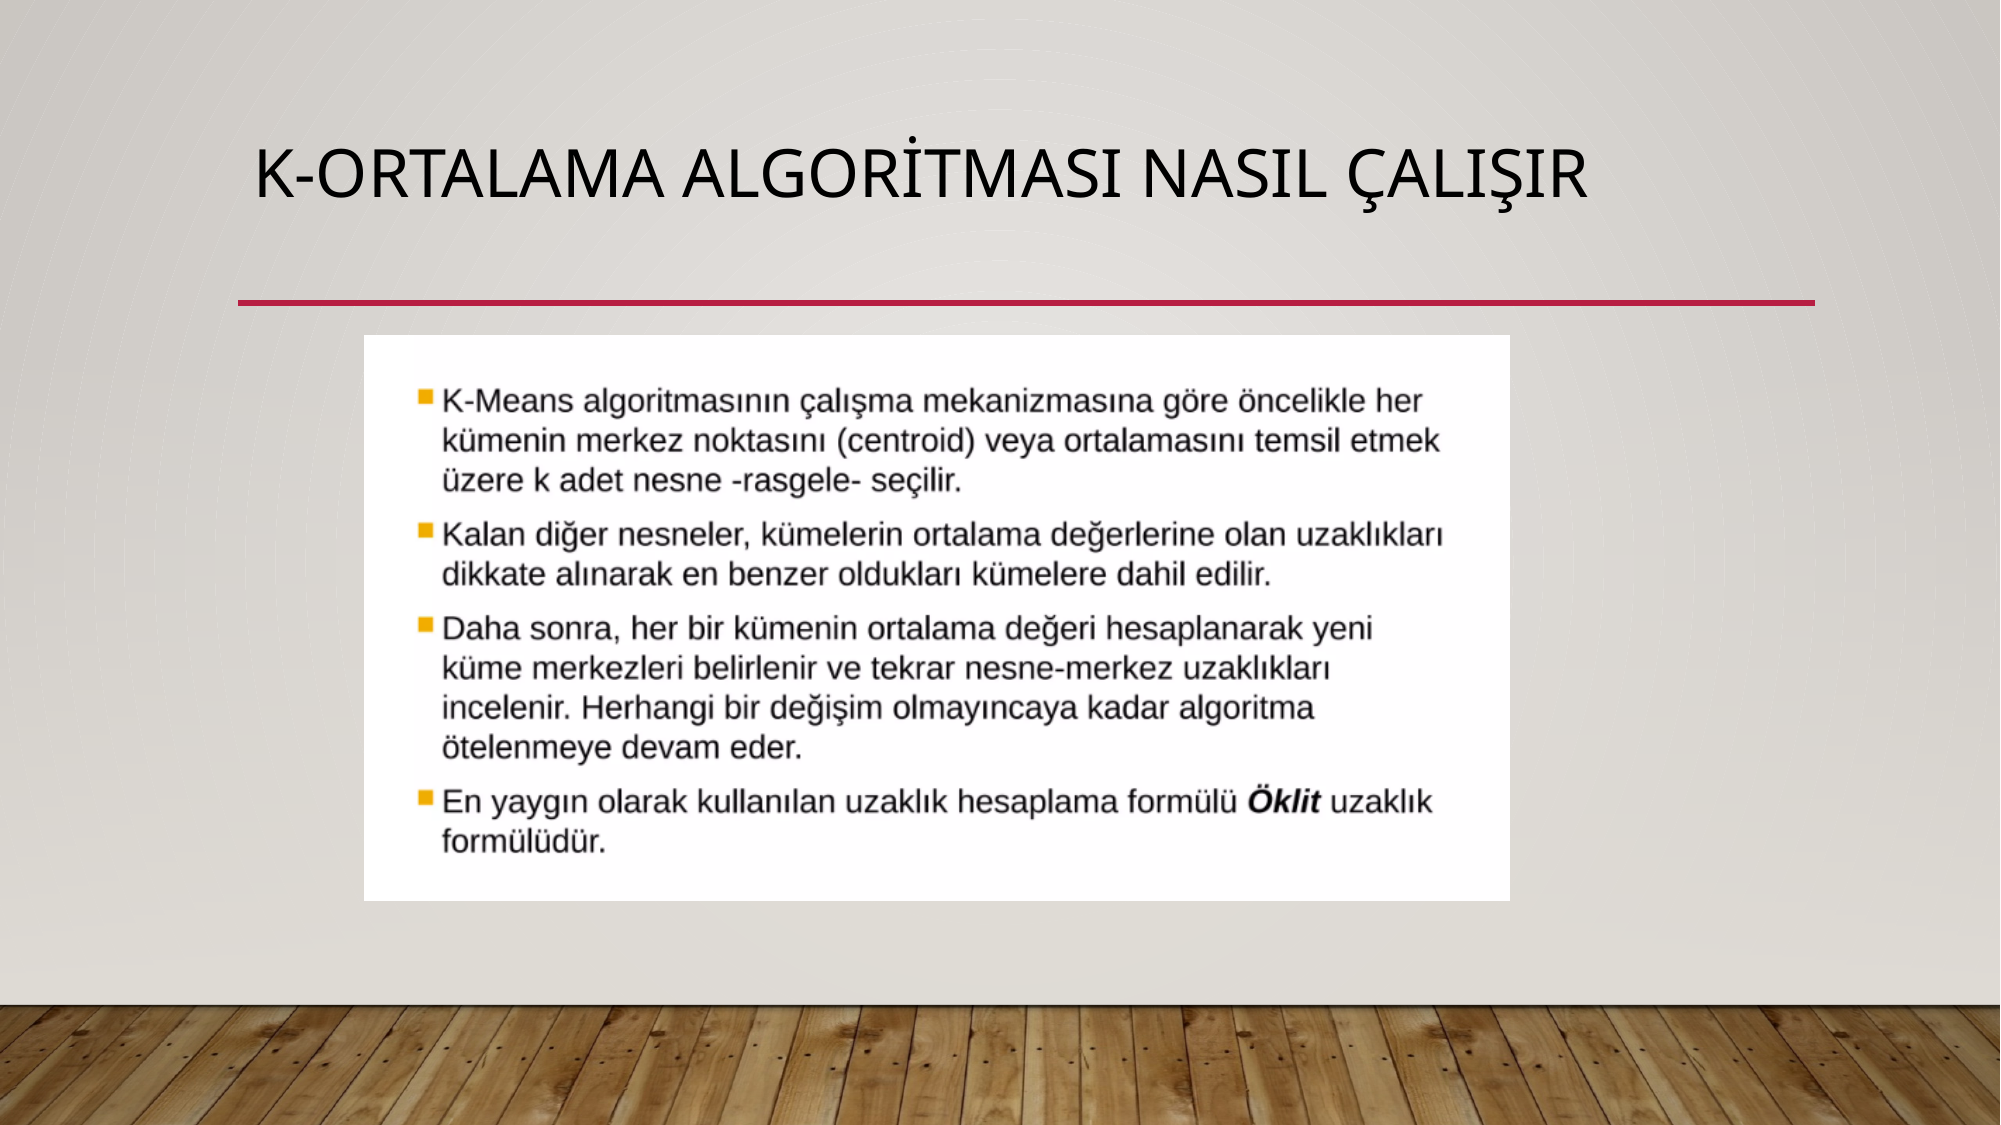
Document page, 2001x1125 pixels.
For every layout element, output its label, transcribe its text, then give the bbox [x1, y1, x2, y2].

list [363, 334, 1511, 902]
picture [0, 1005, 2000, 1125]
title K-ortalama algoritması nasıl çalışır [238, 131, 1814, 305]
